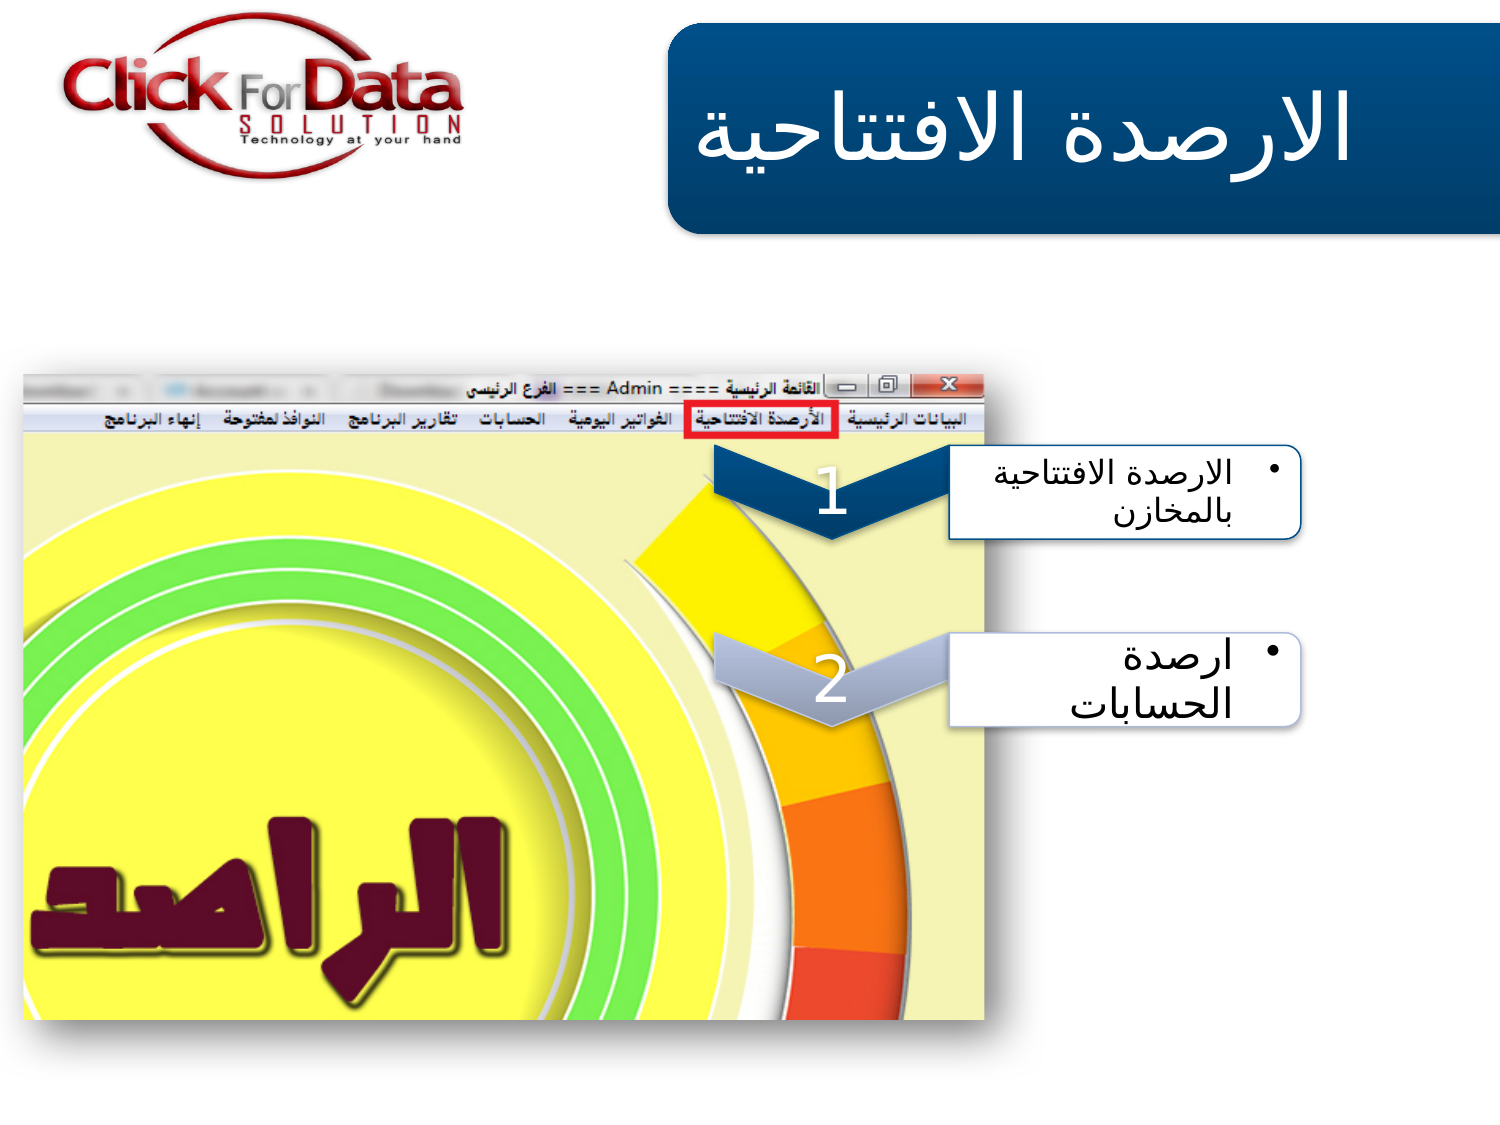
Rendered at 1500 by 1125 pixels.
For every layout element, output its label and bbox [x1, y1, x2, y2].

picture [46, 0, 481, 185]
picture [23, 373, 985, 1020]
text_box [667, 23, 1500, 235]
text_box [714, 445, 1301, 727]
